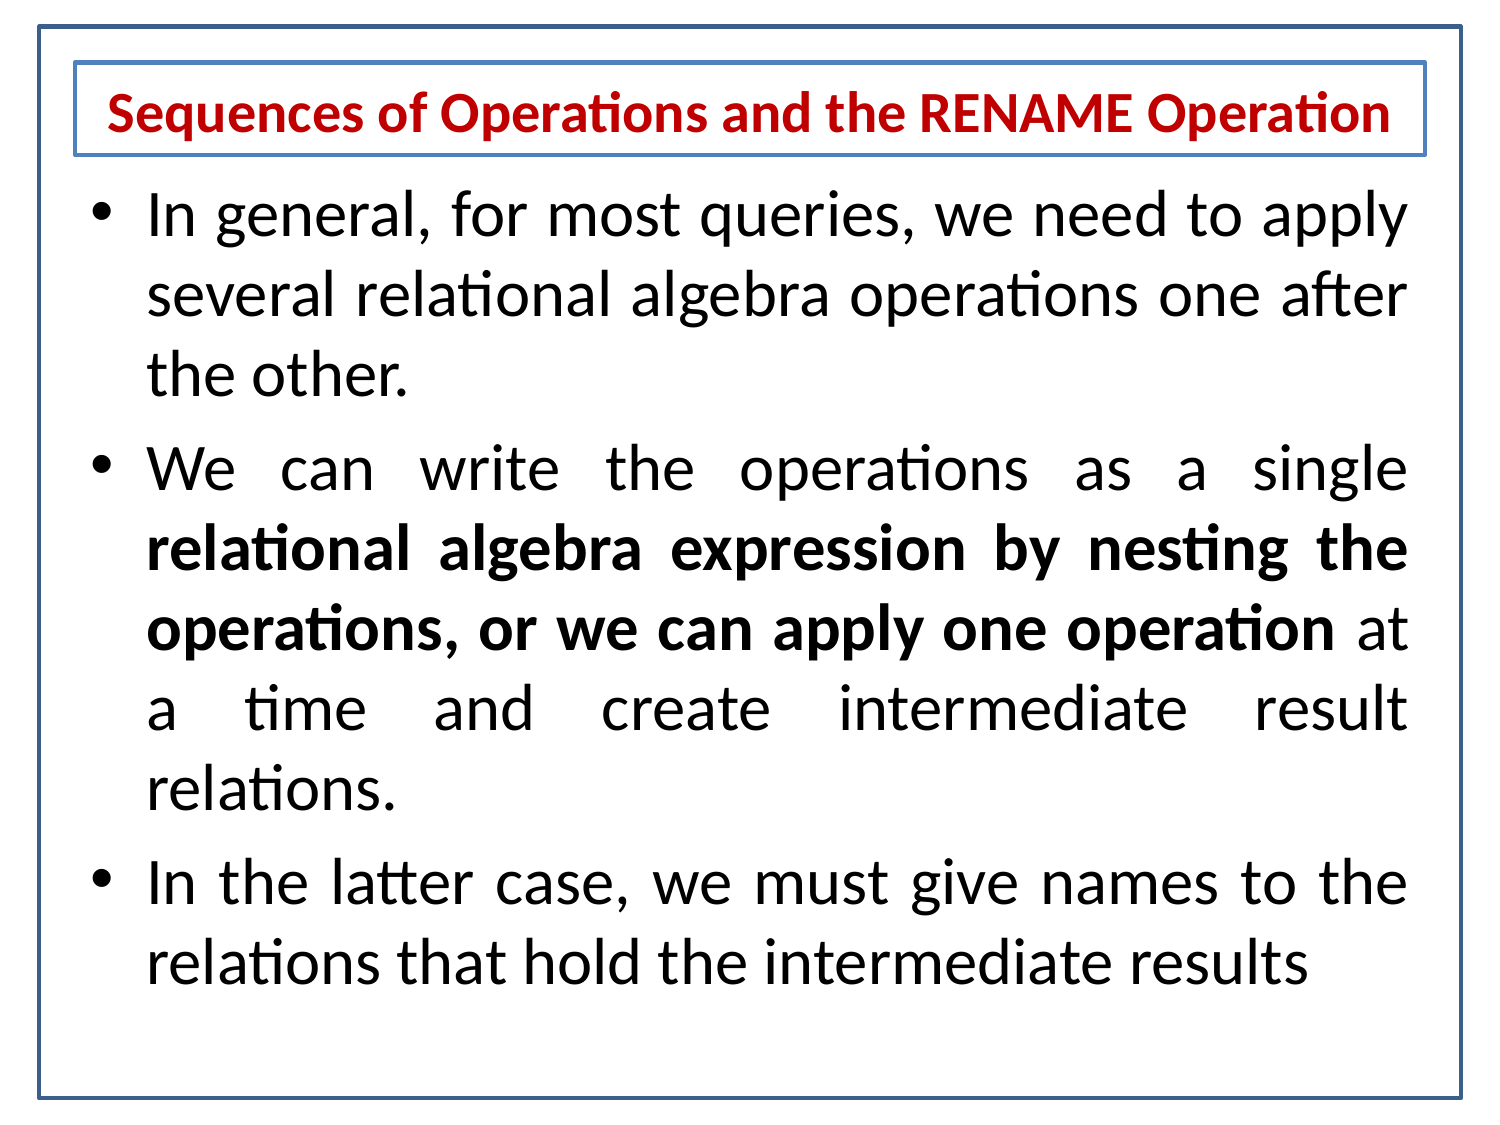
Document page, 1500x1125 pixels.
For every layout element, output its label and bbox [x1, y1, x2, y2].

text_box [37, 24, 1463, 1100]
